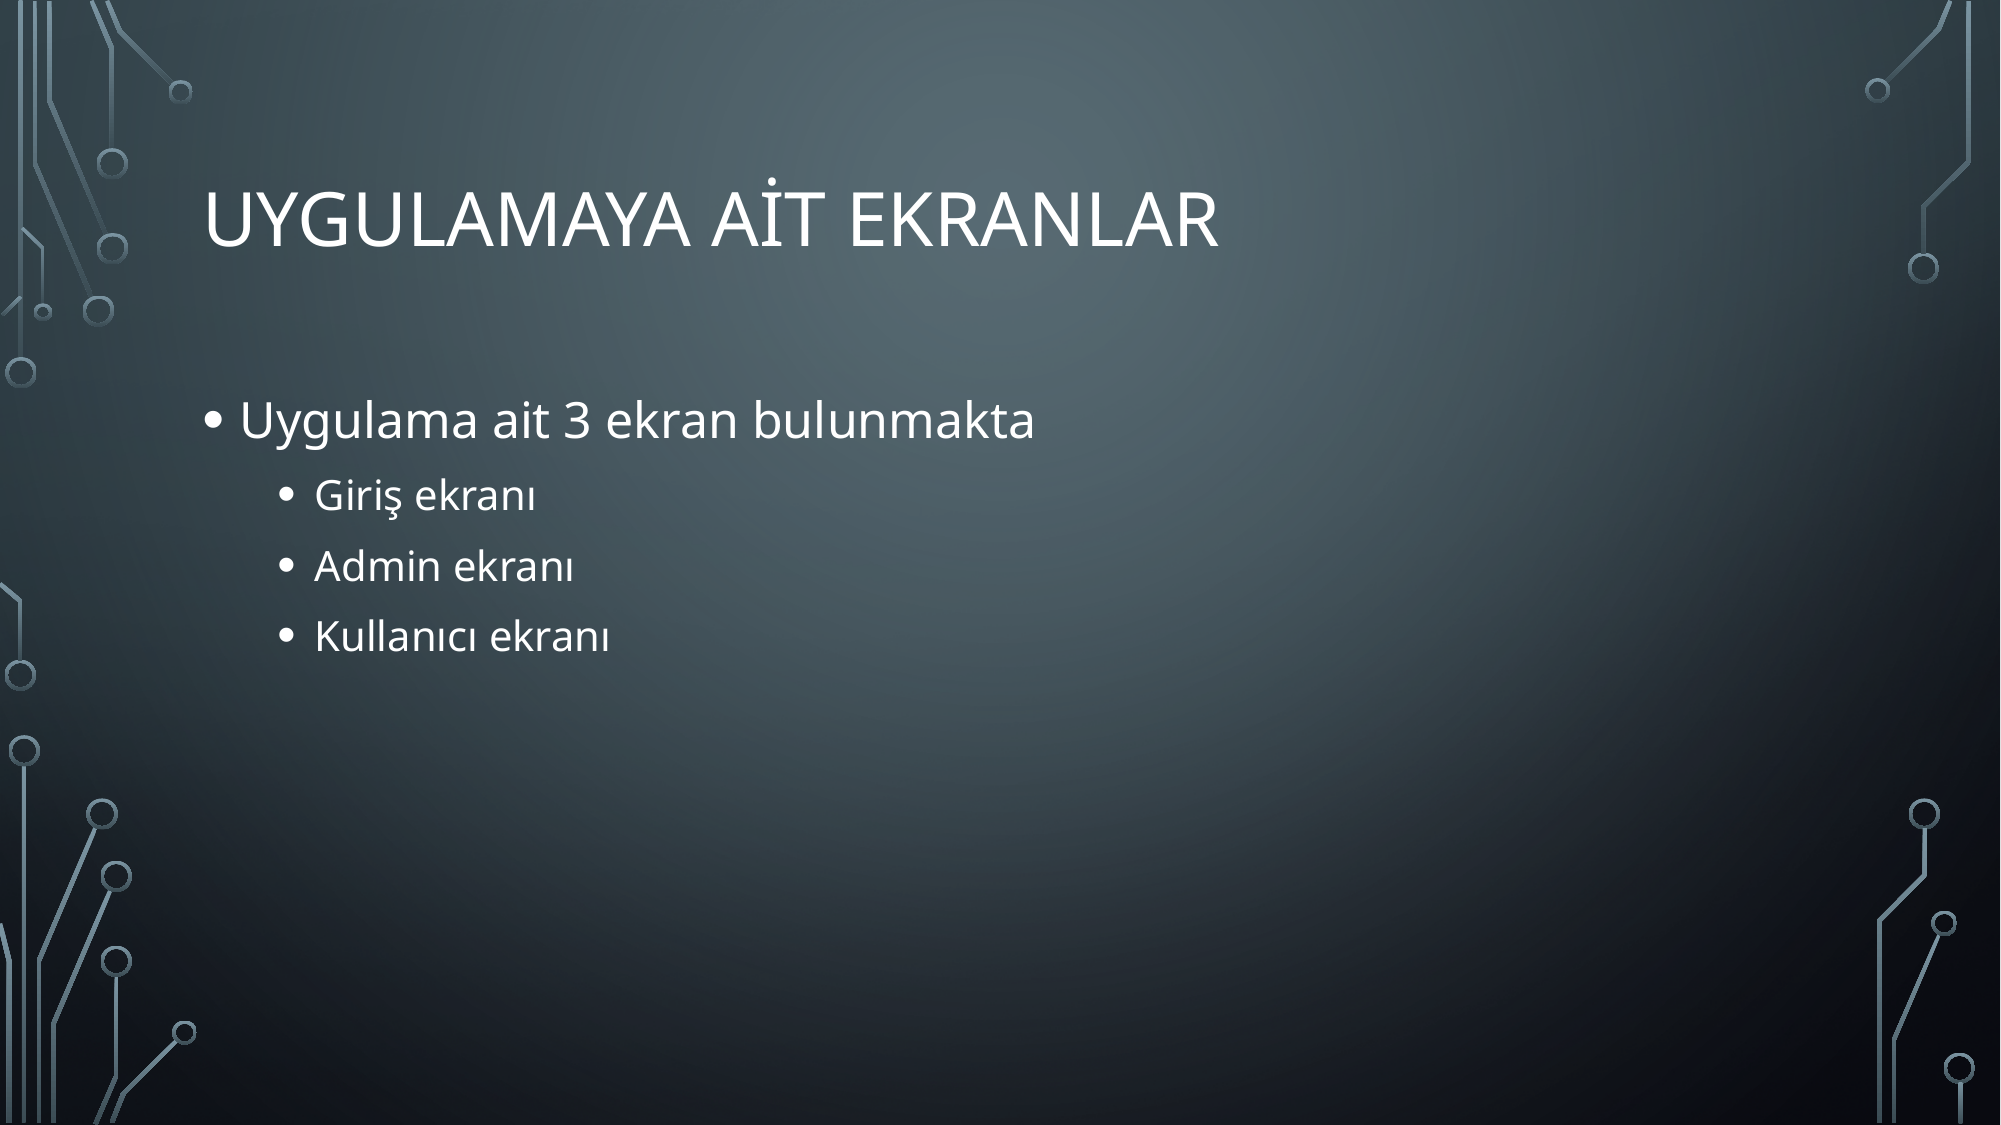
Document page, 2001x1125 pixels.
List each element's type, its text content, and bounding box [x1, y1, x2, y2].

list Uygulama ait 3 ekran bulunmakta Giriş ekranı Admin ekranı Kullanıcı ekranı [187, 369, 1813, 950]
title Uygulamaya ait ekranlar [187, 101, 1813, 344]
